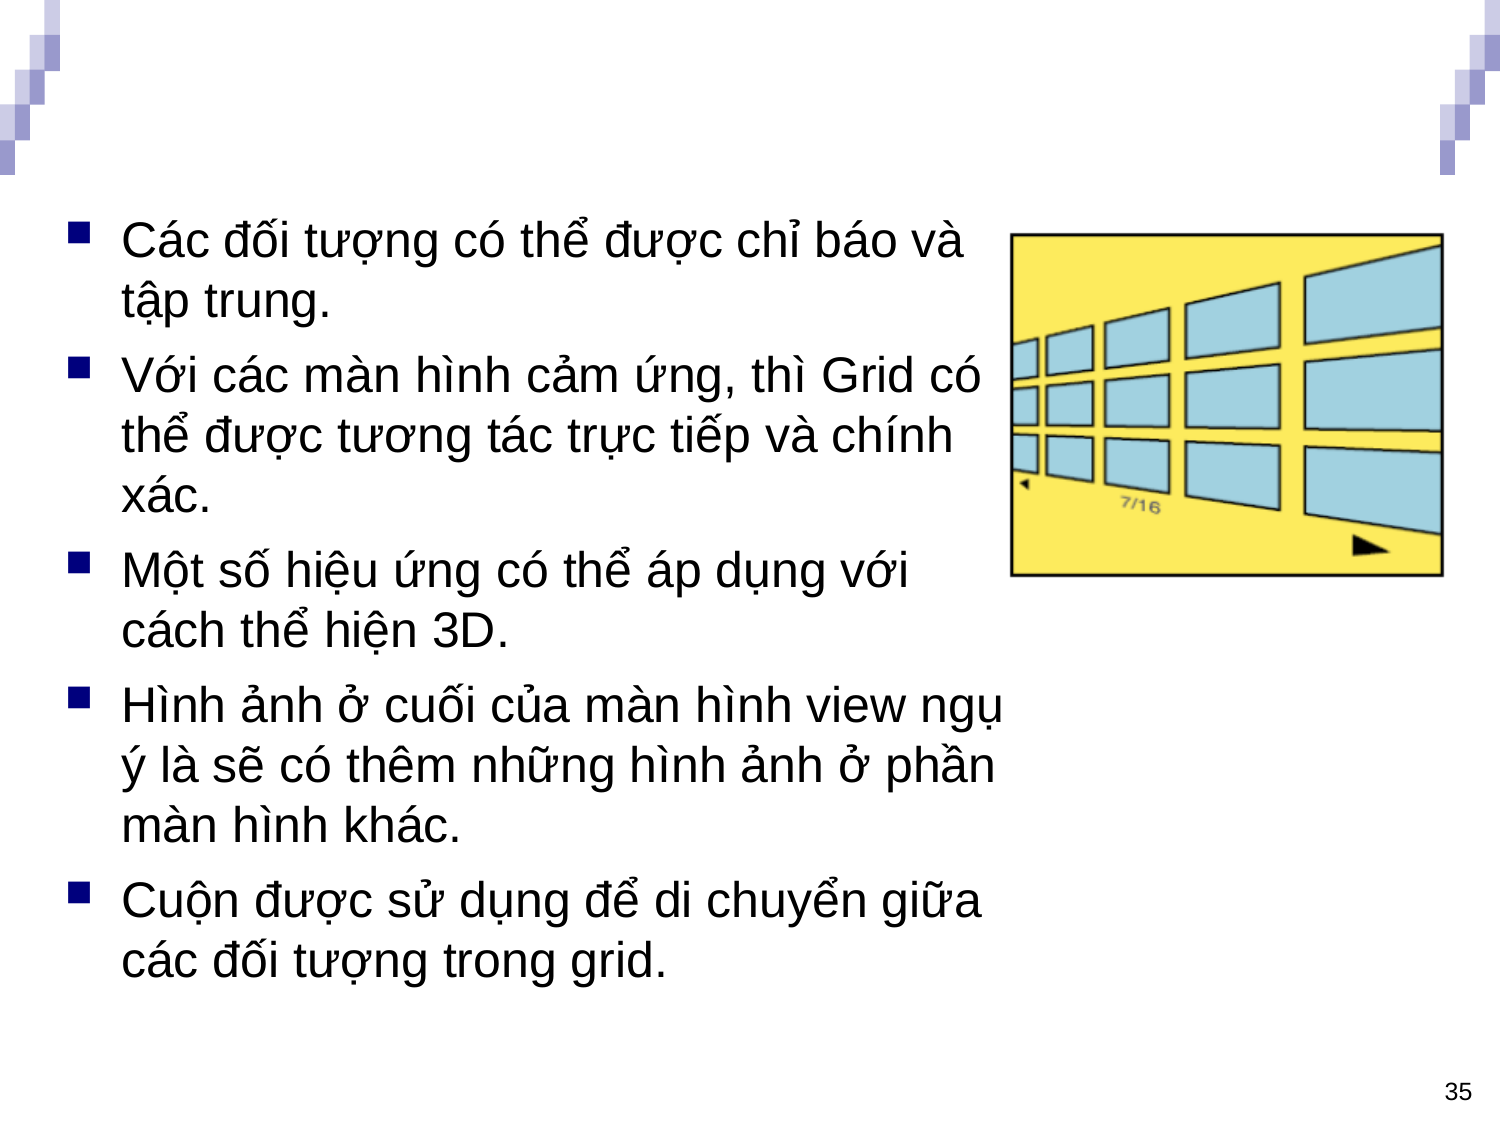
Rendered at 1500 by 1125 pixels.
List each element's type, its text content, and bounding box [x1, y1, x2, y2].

list Các đối tượng có thể được chỉ báo và tập trung. Với các màn hình cảm ứng, thì Grid có thể được tương tác trực tiếp và chính xác. Một số hiệu ứng có thể áp dụng với cách thể hiện 3D. Hình ảnh ở cuối của màn hình view ngụ ý là sẽ có thêm những hình ảnh ở phần màn hình khác. Cuộn được sử dụng để di chuyển giữa các đối tượng trong grid. [49, 199, 1426, 1063]
slide_number 35 [1137, 1062, 1488, 1113]
picture [1001, 224, 1463, 593]
